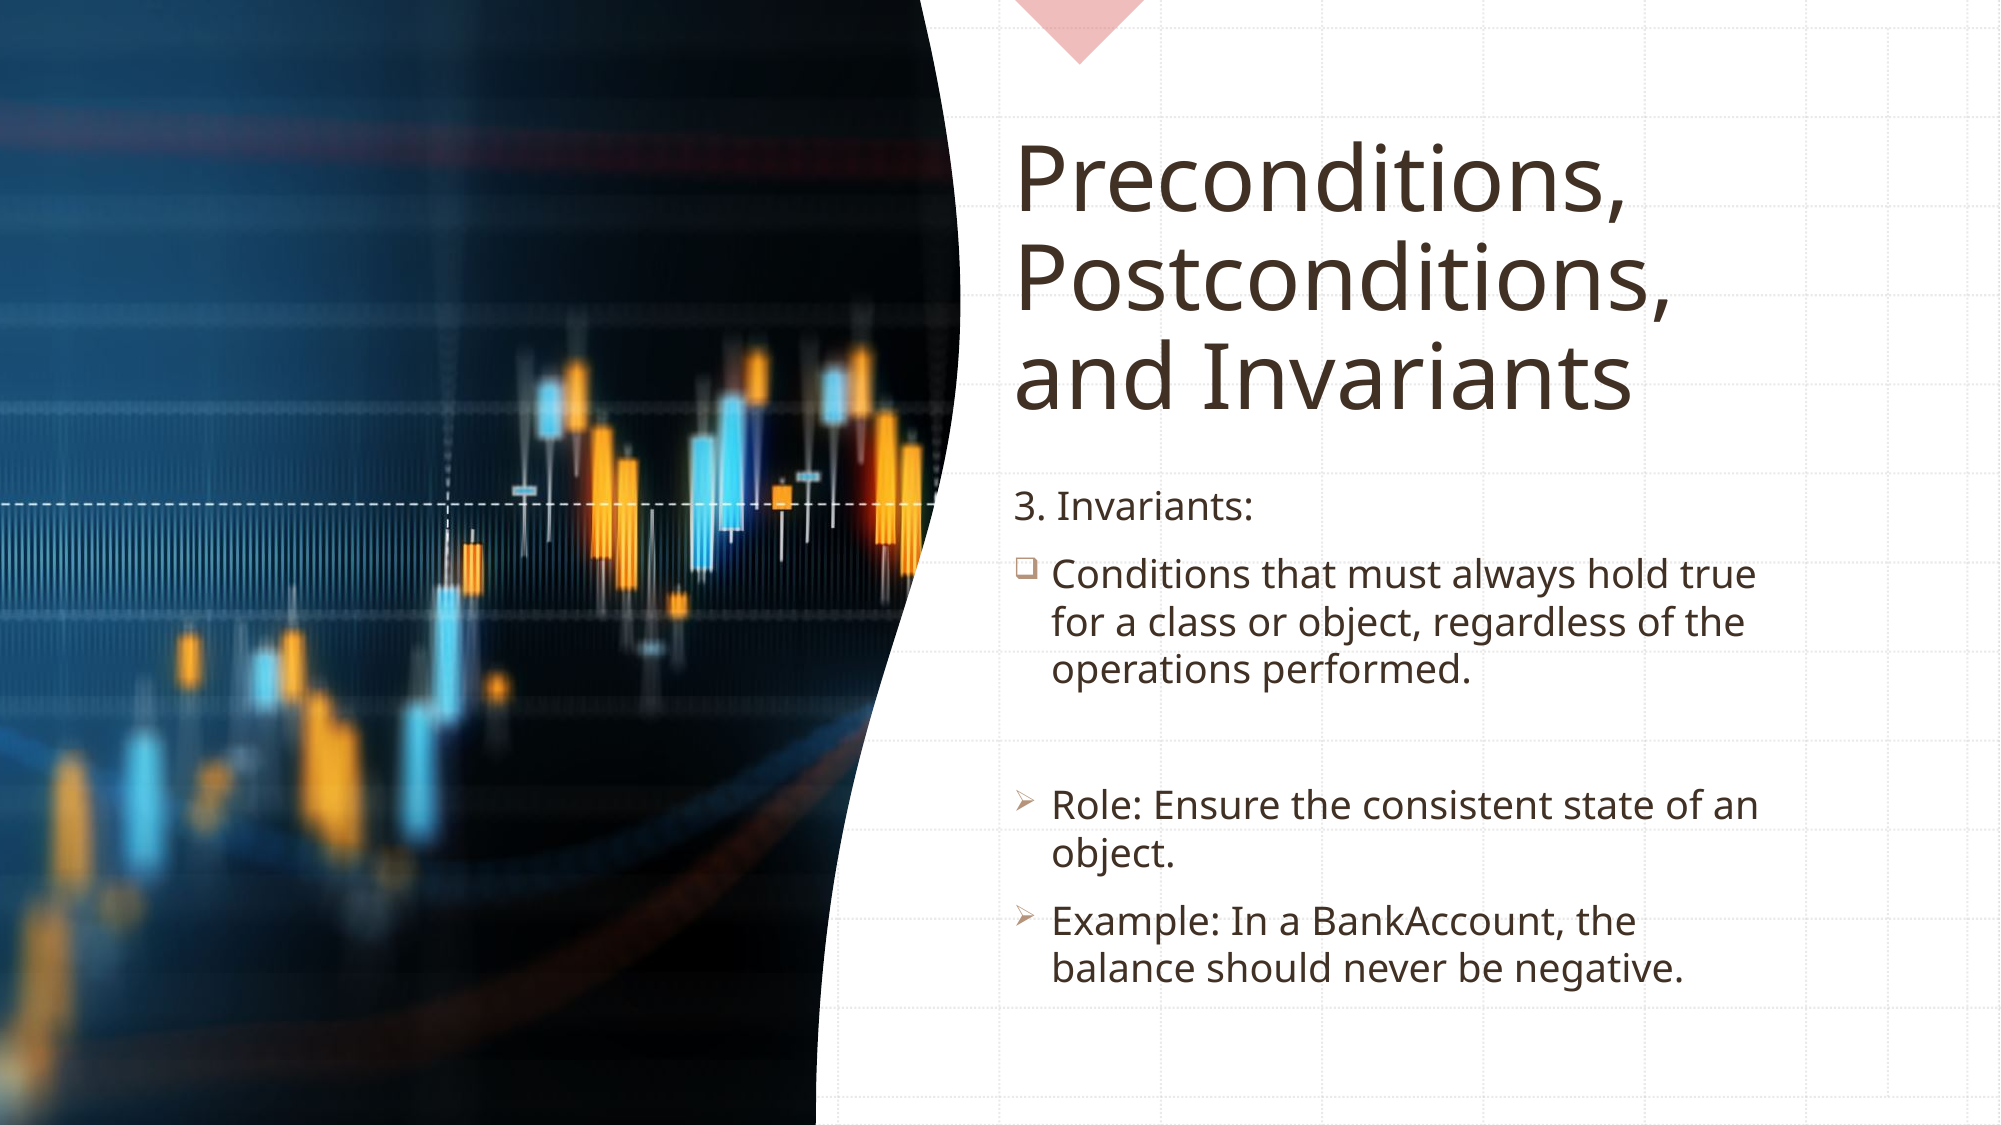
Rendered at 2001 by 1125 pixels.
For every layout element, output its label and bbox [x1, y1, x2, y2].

picture [0, 0, 961, 1125]
text_box [961, 0, 2000, 1125]
